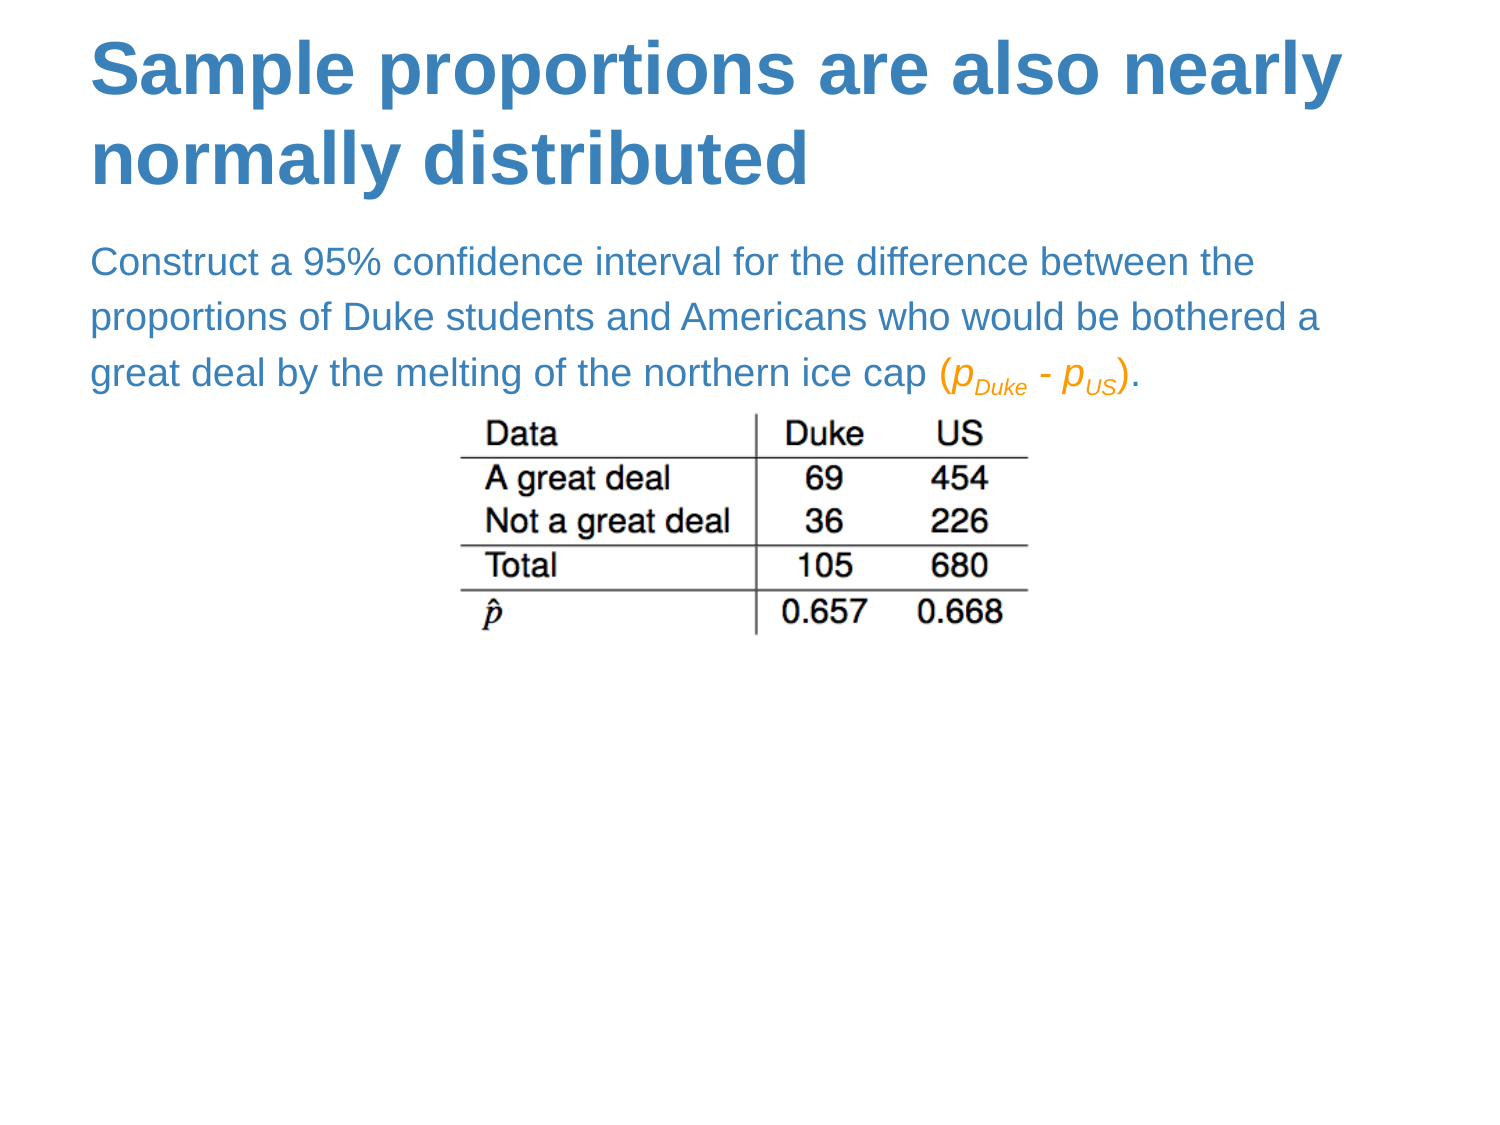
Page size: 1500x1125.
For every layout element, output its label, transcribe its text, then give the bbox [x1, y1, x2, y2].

picture [316, 409, 1040, 642]
title Sample proportions are also nearly normally distributed [75, 26, 1425, 215]
list Construct a 95% confidence interval for the difference between the proportions of Duke students and Americans who would be bothered a great deal by the melting of the northern ice cap (pDuke - pUS). [75, 214, 1359, 410]
